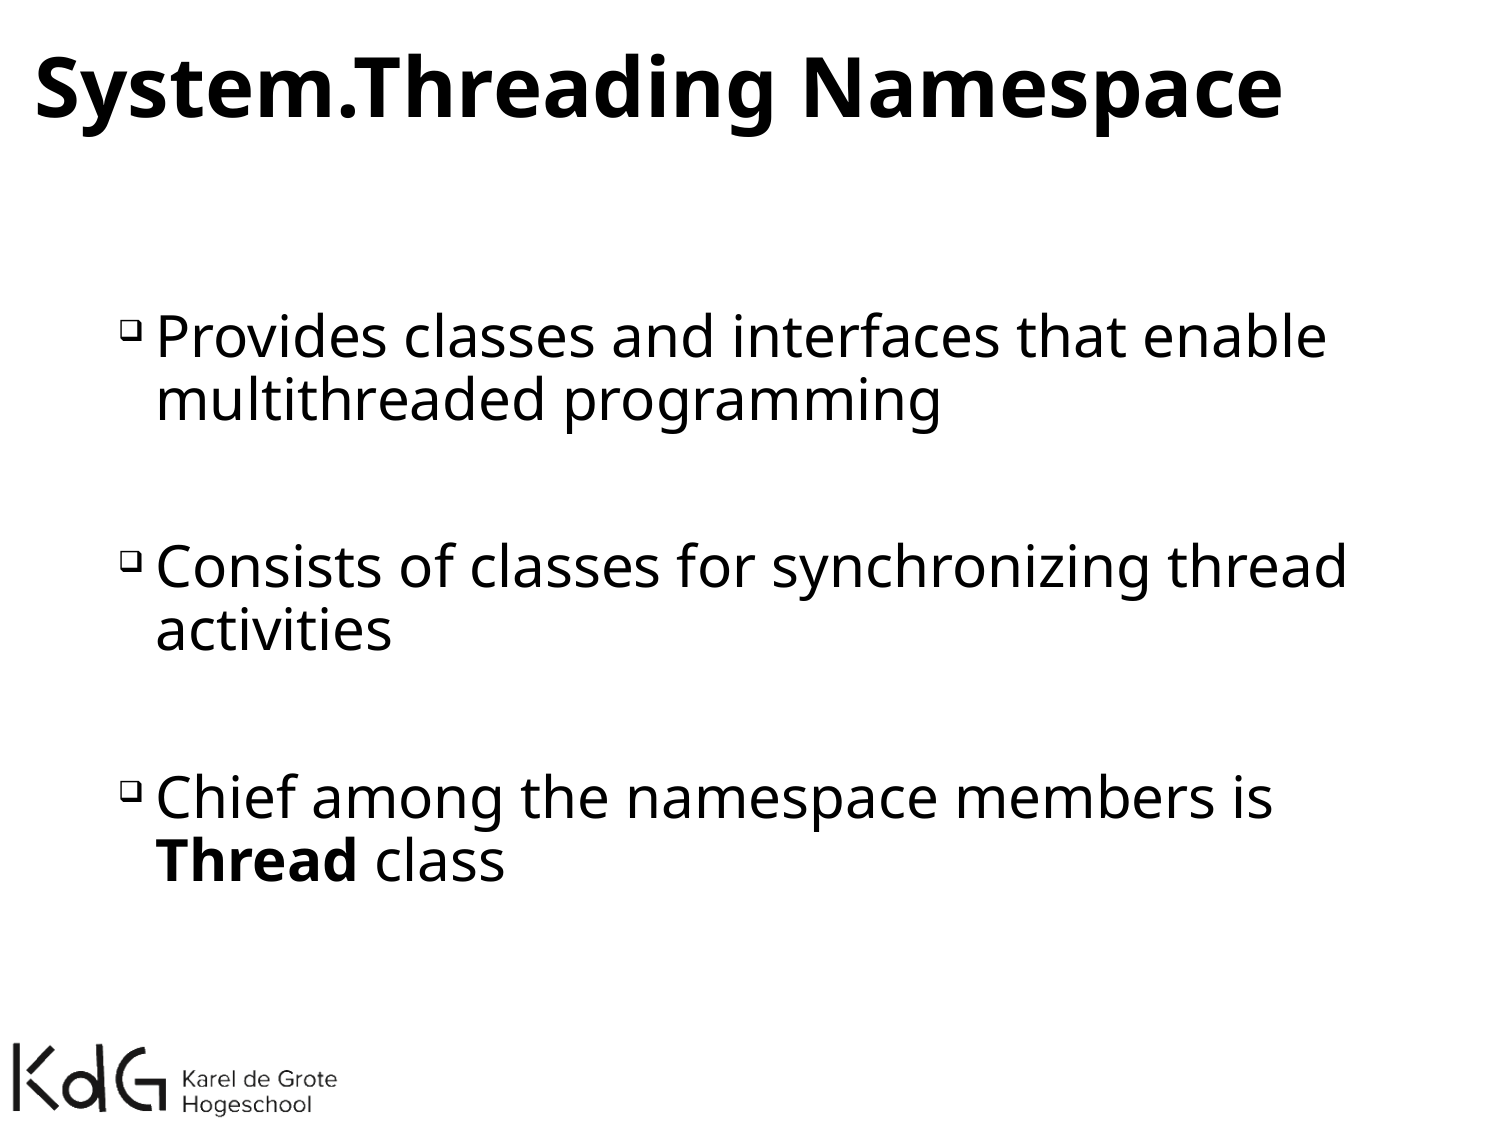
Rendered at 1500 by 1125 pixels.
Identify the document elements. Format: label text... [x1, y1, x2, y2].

title System.Threading Namespace [0, 21, 1479, 161]
list Provides classes and interfaces that enable multithreaded programming Consists of classes for synchronizing thread activities Chief among the namespace members is Thread class [103, 299, 1397, 1014]
picture [0, 997, 383, 1125]
